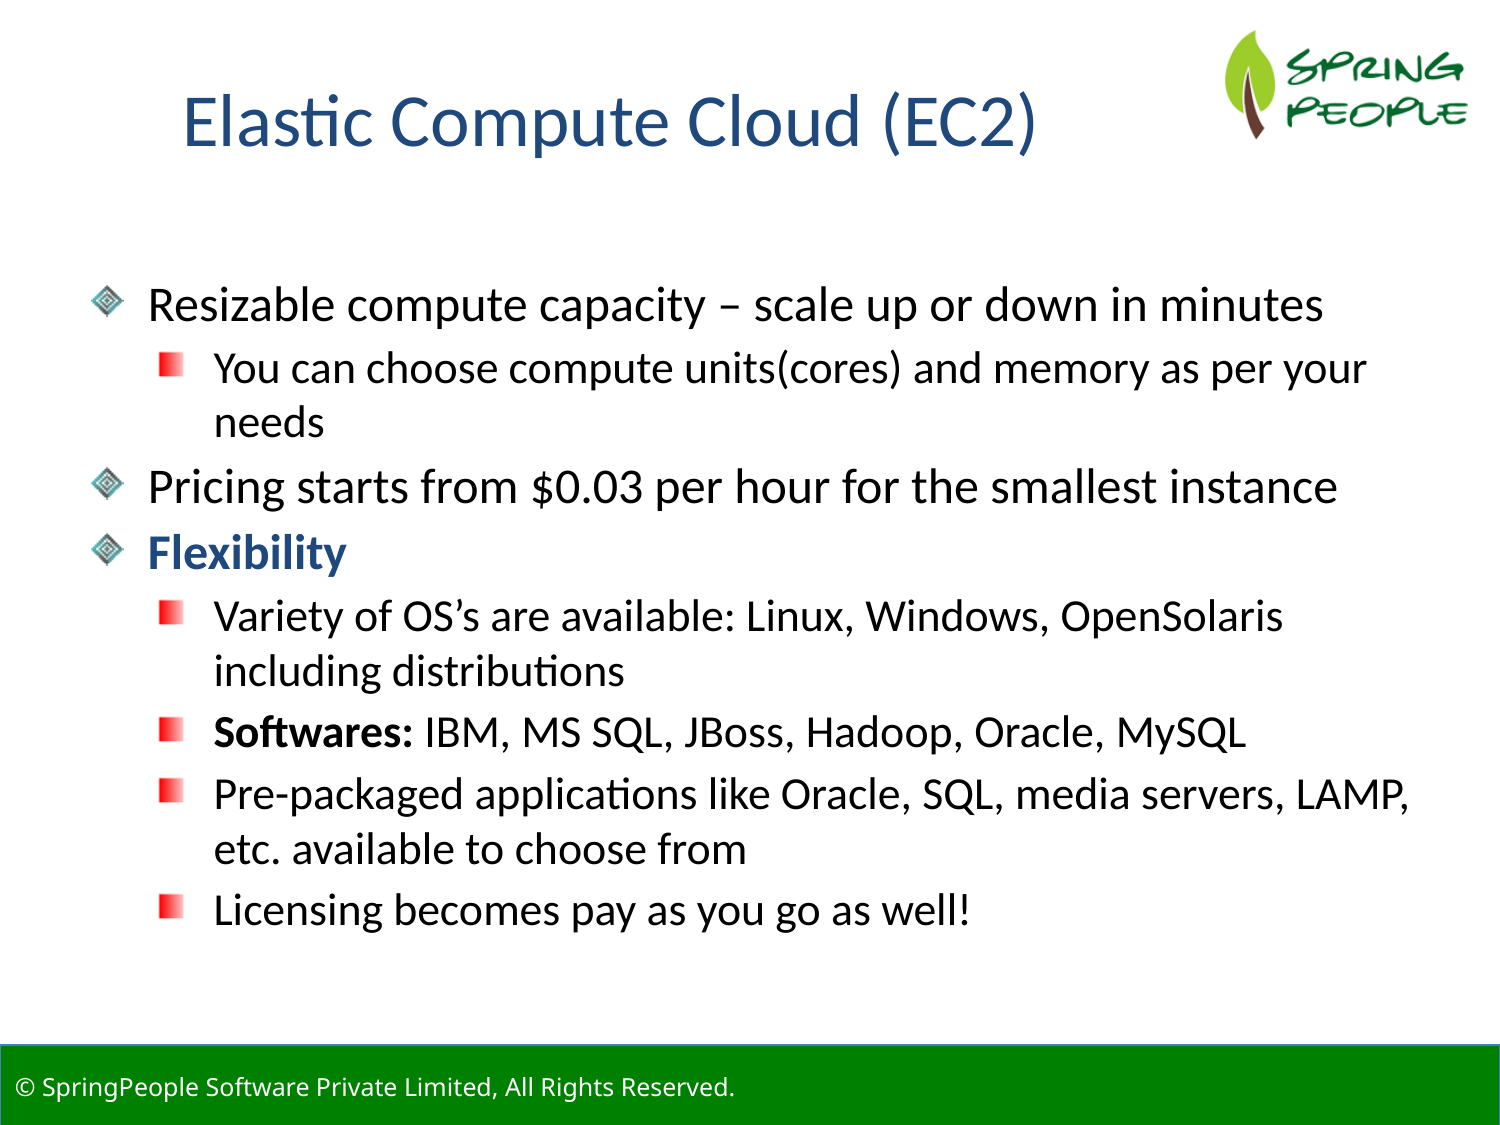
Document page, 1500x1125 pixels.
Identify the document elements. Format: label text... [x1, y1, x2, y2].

picture [157, 715, 187, 745]
picture [157, 892, 187, 922]
picture [157, 350, 187, 380]
picture [157, 776, 187, 806]
picture [91, 467, 124, 500]
picture [157, 598, 187, 628]
text_box Resizable compute capacity – scale up or down in minutes You can choose compute units(cores) and memory as per your needs Pricing starts from $0.03 per hour for the smallest instance Flexibility Variety of OS’s are available: Linux, Windows, OpenSolaris including distributions Softwares: IBM, MS SQL, JBoss, Hadoop, Oracle, MySQL Pre-packaged applications like Oracle, SQL, media servers, LAMP, etc. available to choose from Licensing becomes pay as you go as well! [77, 263, 1464, 942]
picture [91, 285, 124, 317]
picture [91, 533, 124, 566]
text_box Elastic Compute Cloud (EC2) [29, 63, 1194, 169]
picture [1216, 30, 1468, 140]
